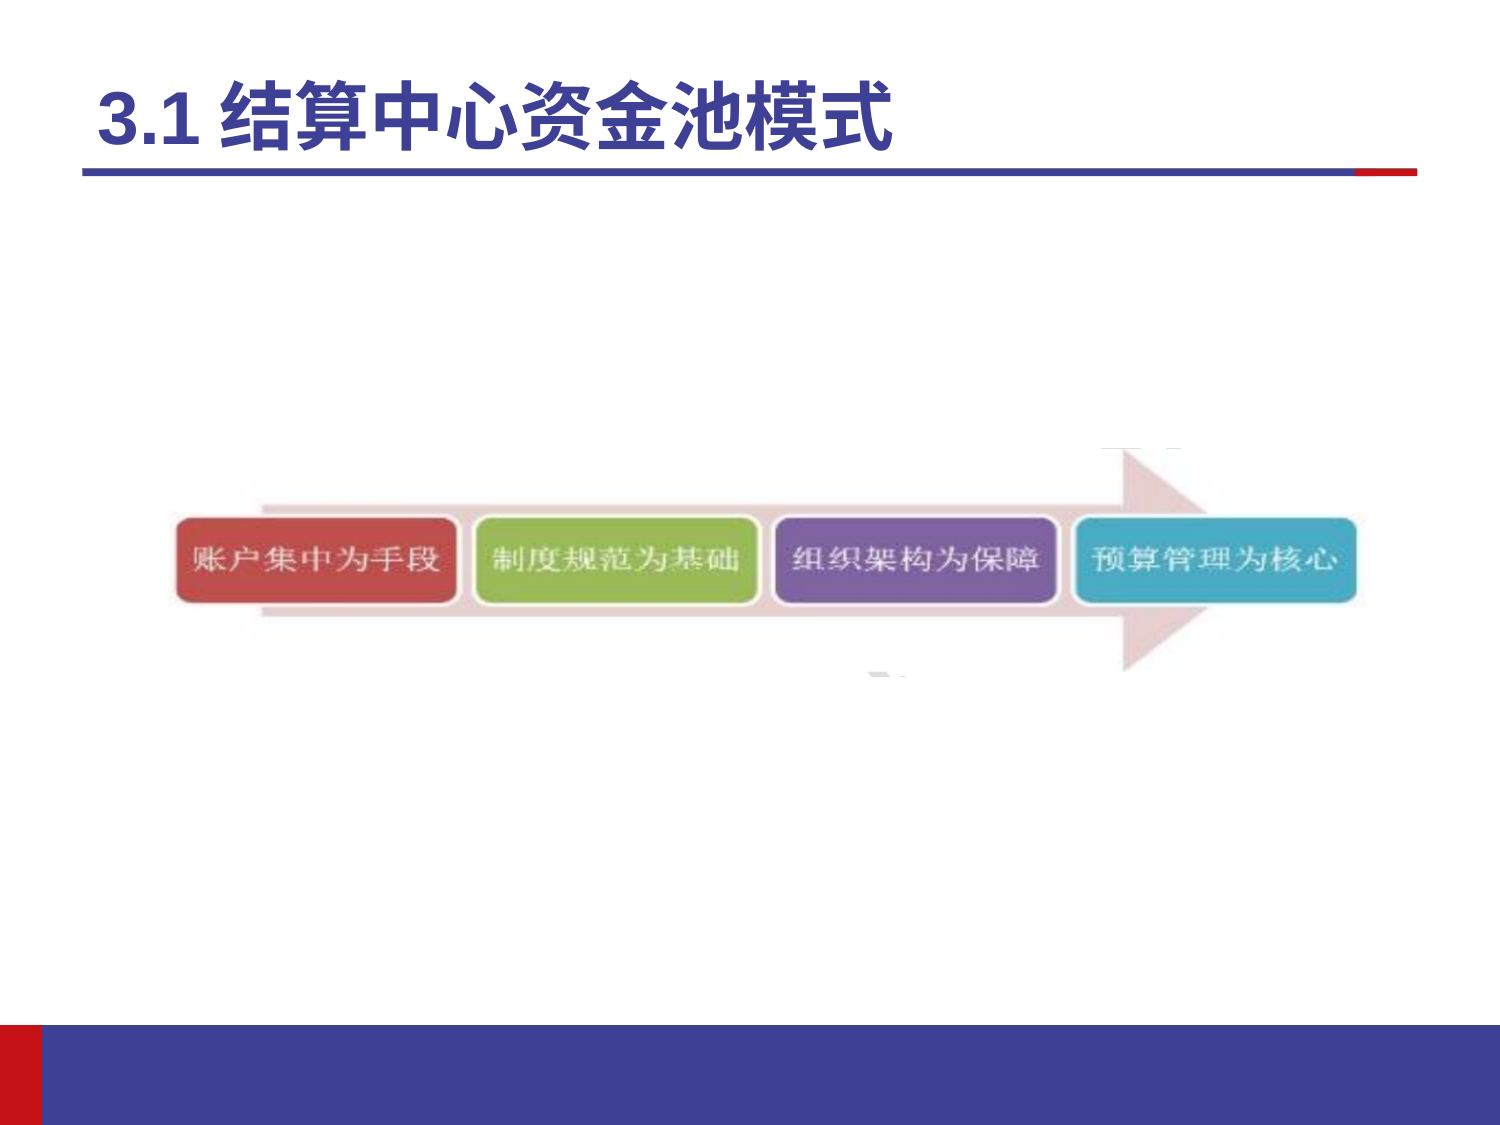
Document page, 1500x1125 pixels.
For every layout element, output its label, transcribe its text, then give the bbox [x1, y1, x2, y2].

picture [130, 448, 1370, 677]
title 3.1结算中心资金池模式 [82, 0, 1418, 169]
